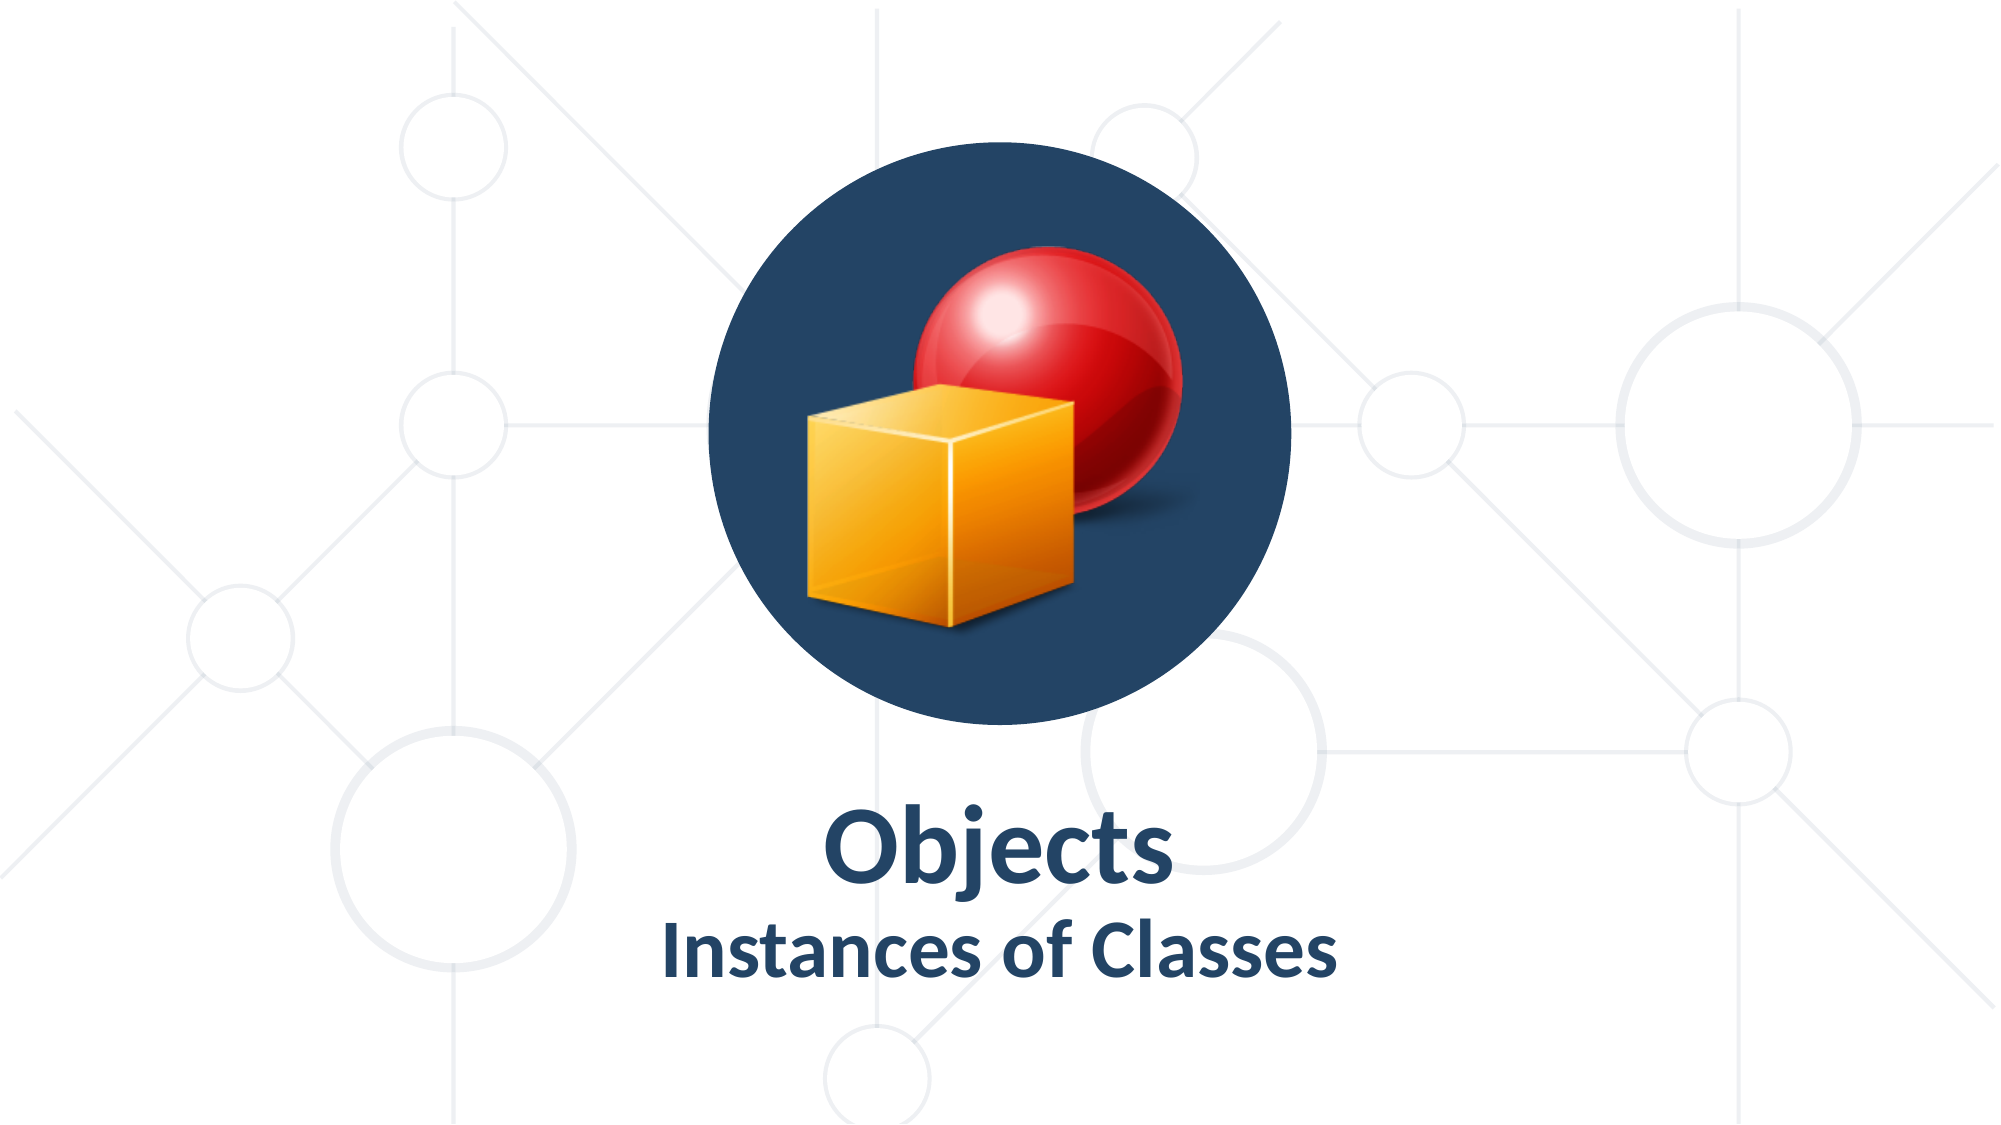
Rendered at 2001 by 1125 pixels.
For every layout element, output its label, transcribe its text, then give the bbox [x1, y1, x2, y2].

list Instances of Classes [100, 900, 1900, 983]
picture [799, 239, 1201, 640]
list Objects [100, 771, 1900, 898]
